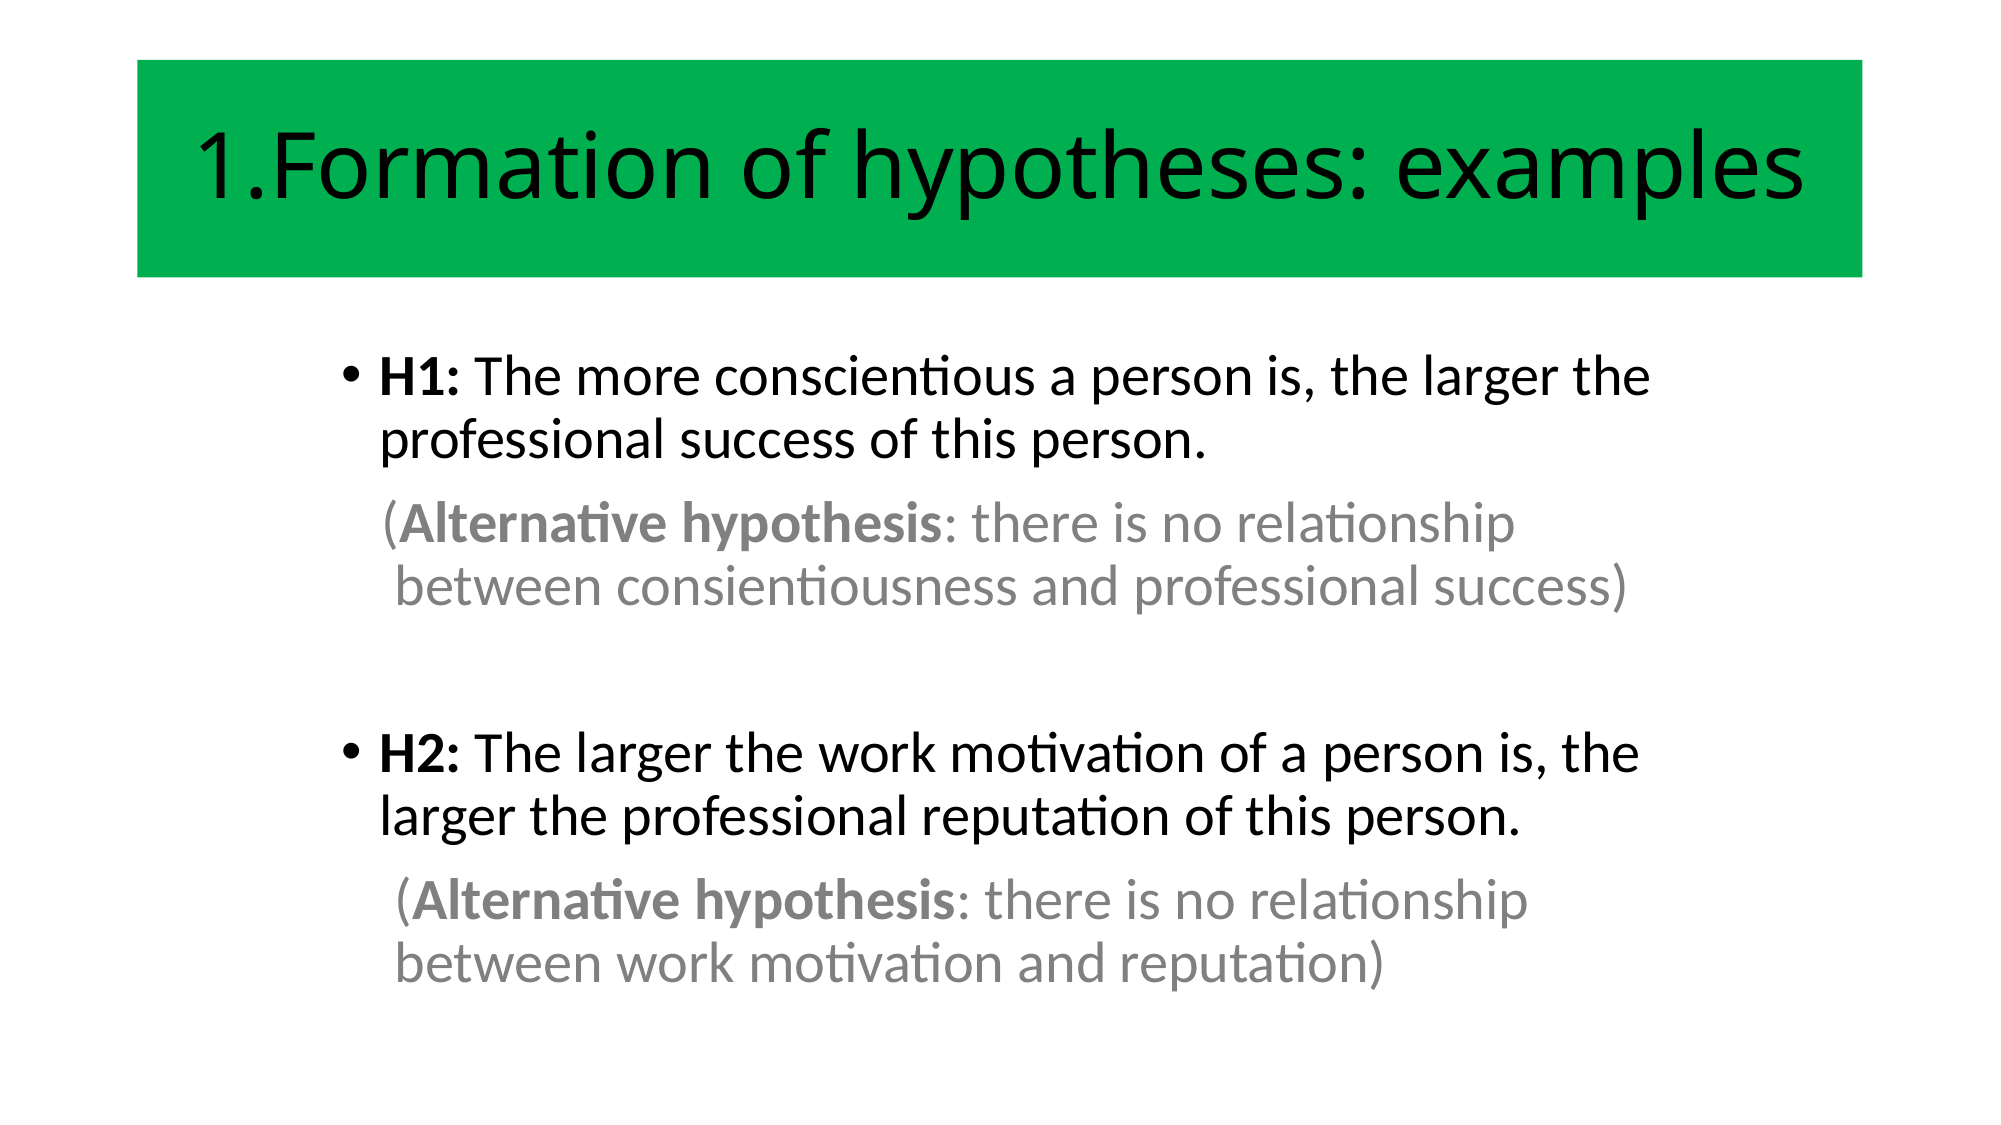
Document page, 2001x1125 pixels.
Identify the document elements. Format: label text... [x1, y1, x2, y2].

title 1.Formation of hypotheses: examples [137, 59, 1863, 278]
list H1: The more conscientious a person is, the larger the professional success of this person. (Alternative hypothesis: there is no relationship between consientiousness and professional success) H2: The larger the work motivation of a person is, the larger the professional reputation of this person. (Alternative hypothesis: there is no relationship between work motivation and reputation) [326, 337, 1677, 1081]
